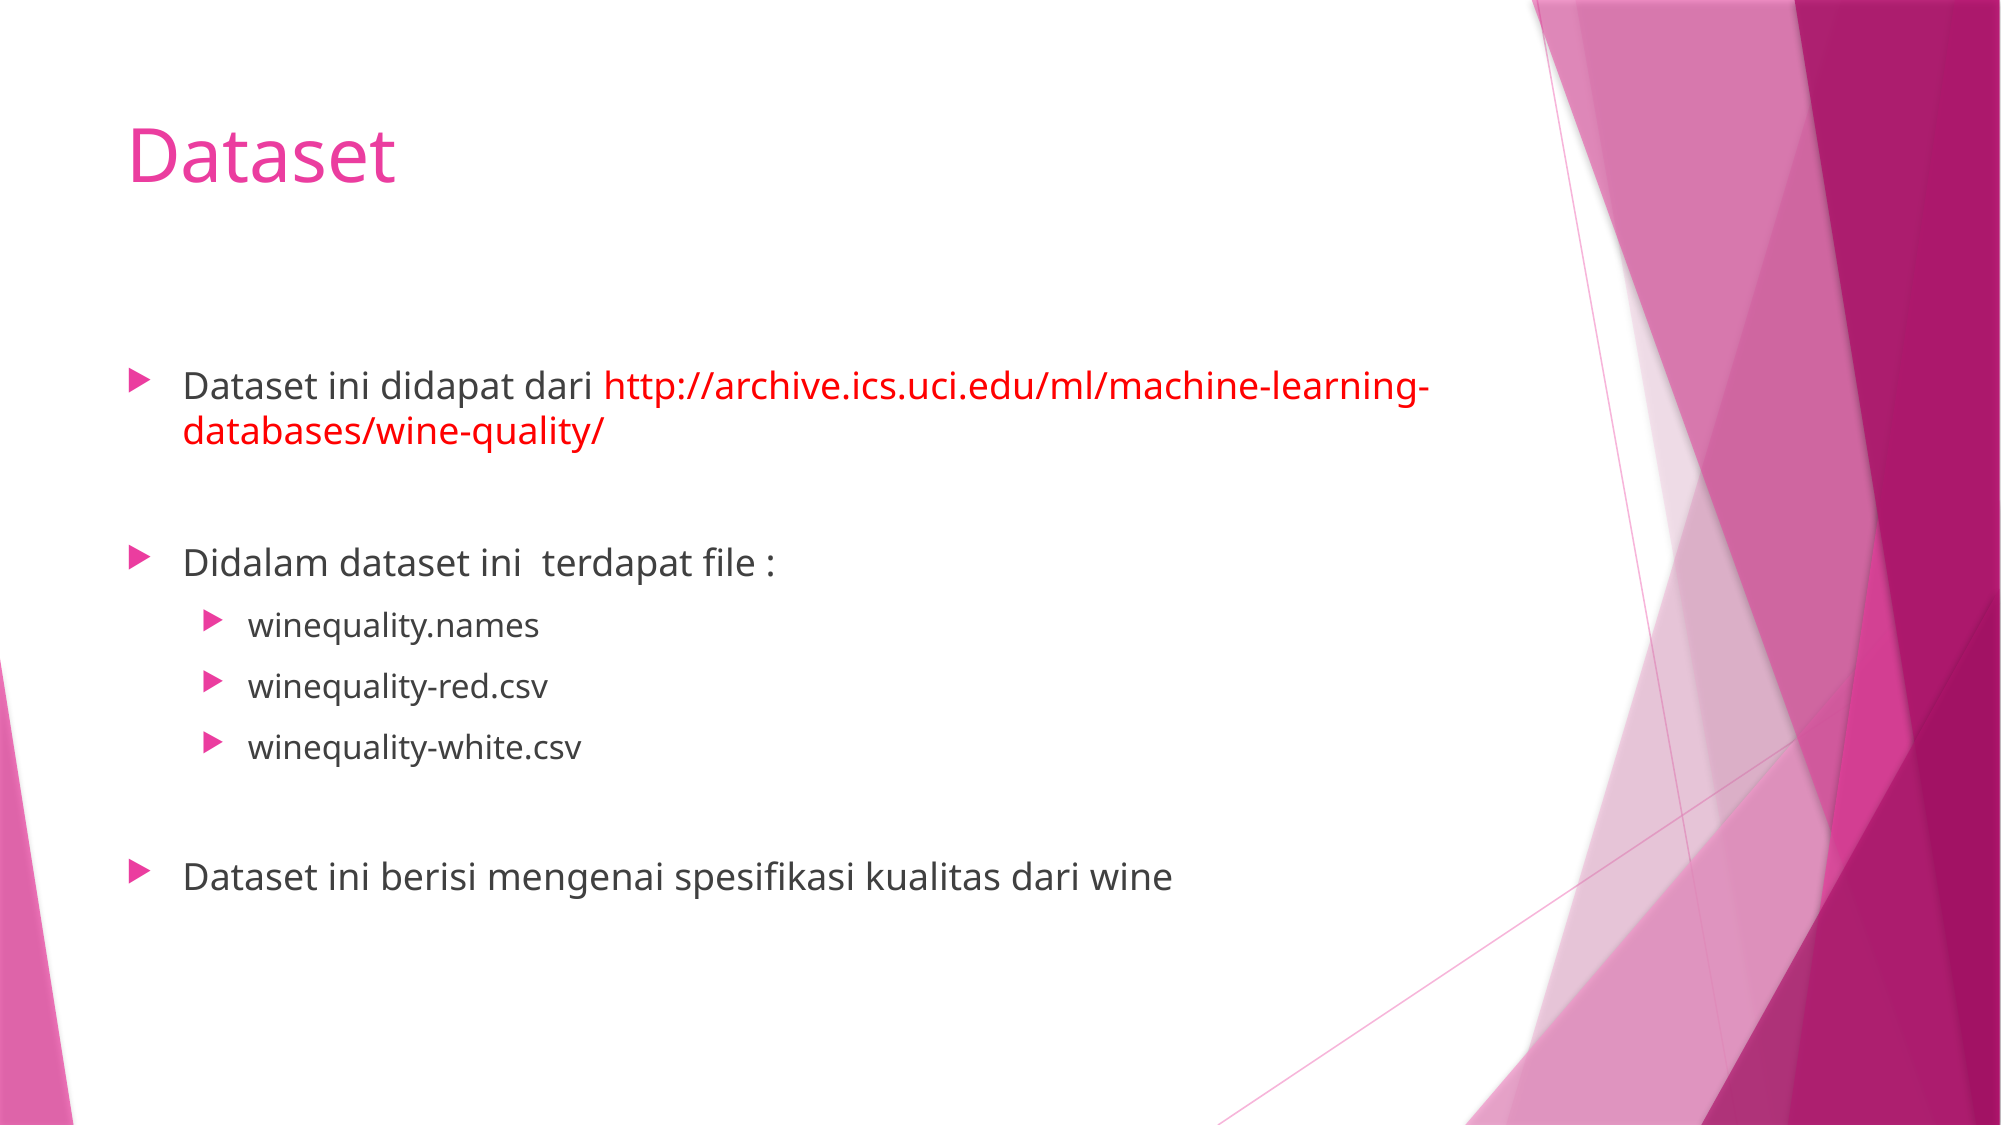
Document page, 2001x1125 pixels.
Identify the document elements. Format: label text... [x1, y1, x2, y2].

list Dataset ini didapat dari http://archive.ics.uci.edu/ml/machine-learning-databases/wine-quality/ Didalam dataset ini terdapat file : winequality.names winequality-red.csv winequality-white.csv Dataset ini berisi mengenai spesifikasi kualitas dari wine [111, 354, 1522, 992]
title Dataset [111, 99, 1522, 317]
